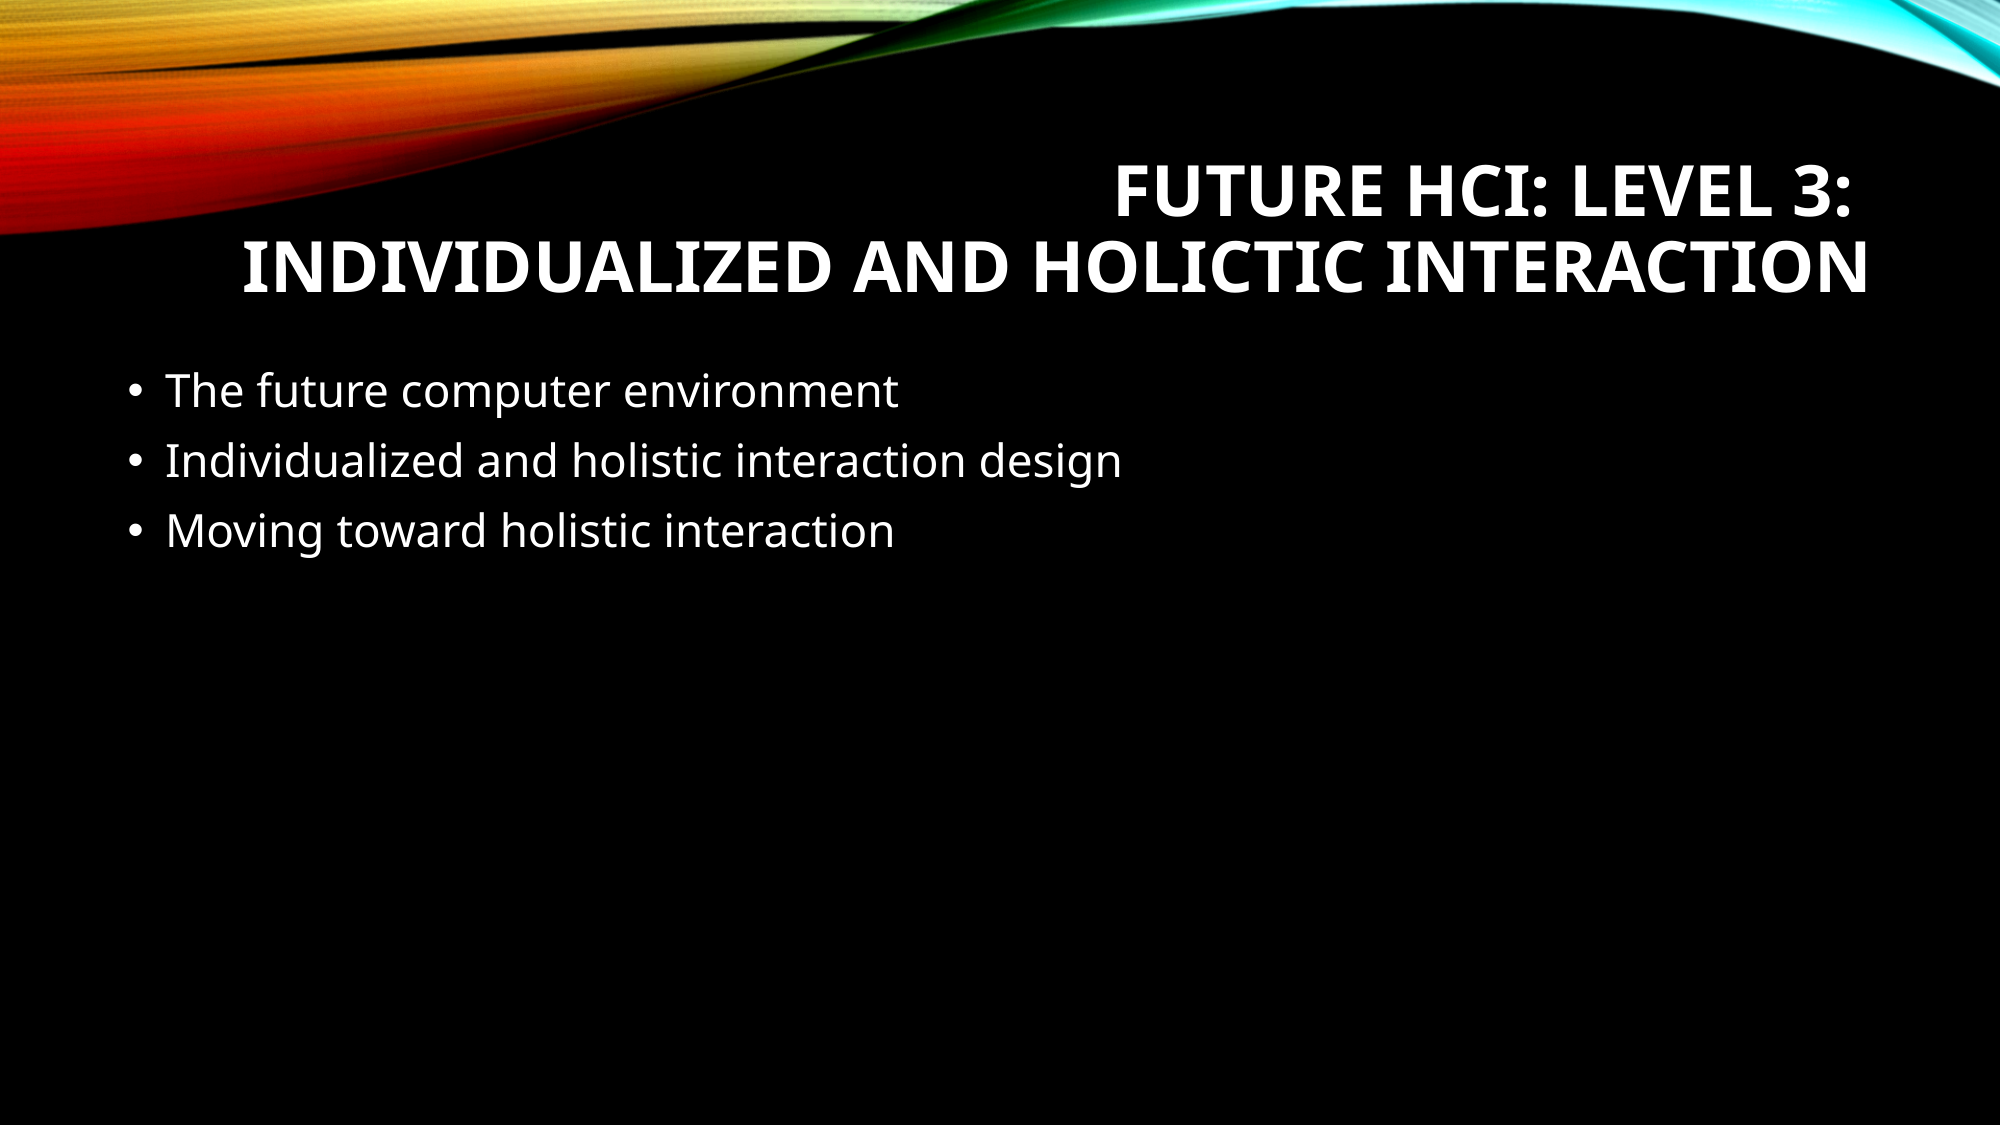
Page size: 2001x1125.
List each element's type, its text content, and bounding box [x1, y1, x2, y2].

picture [0, 0, 2000, 237]
title Future HCI: Level 3: Individualized and Holictic Interaction [145, 125, 1888, 338]
list The future computer environment Individualized and holistic interaction design Moving toward holistic interaction [112, 360, 1888, 1021]
